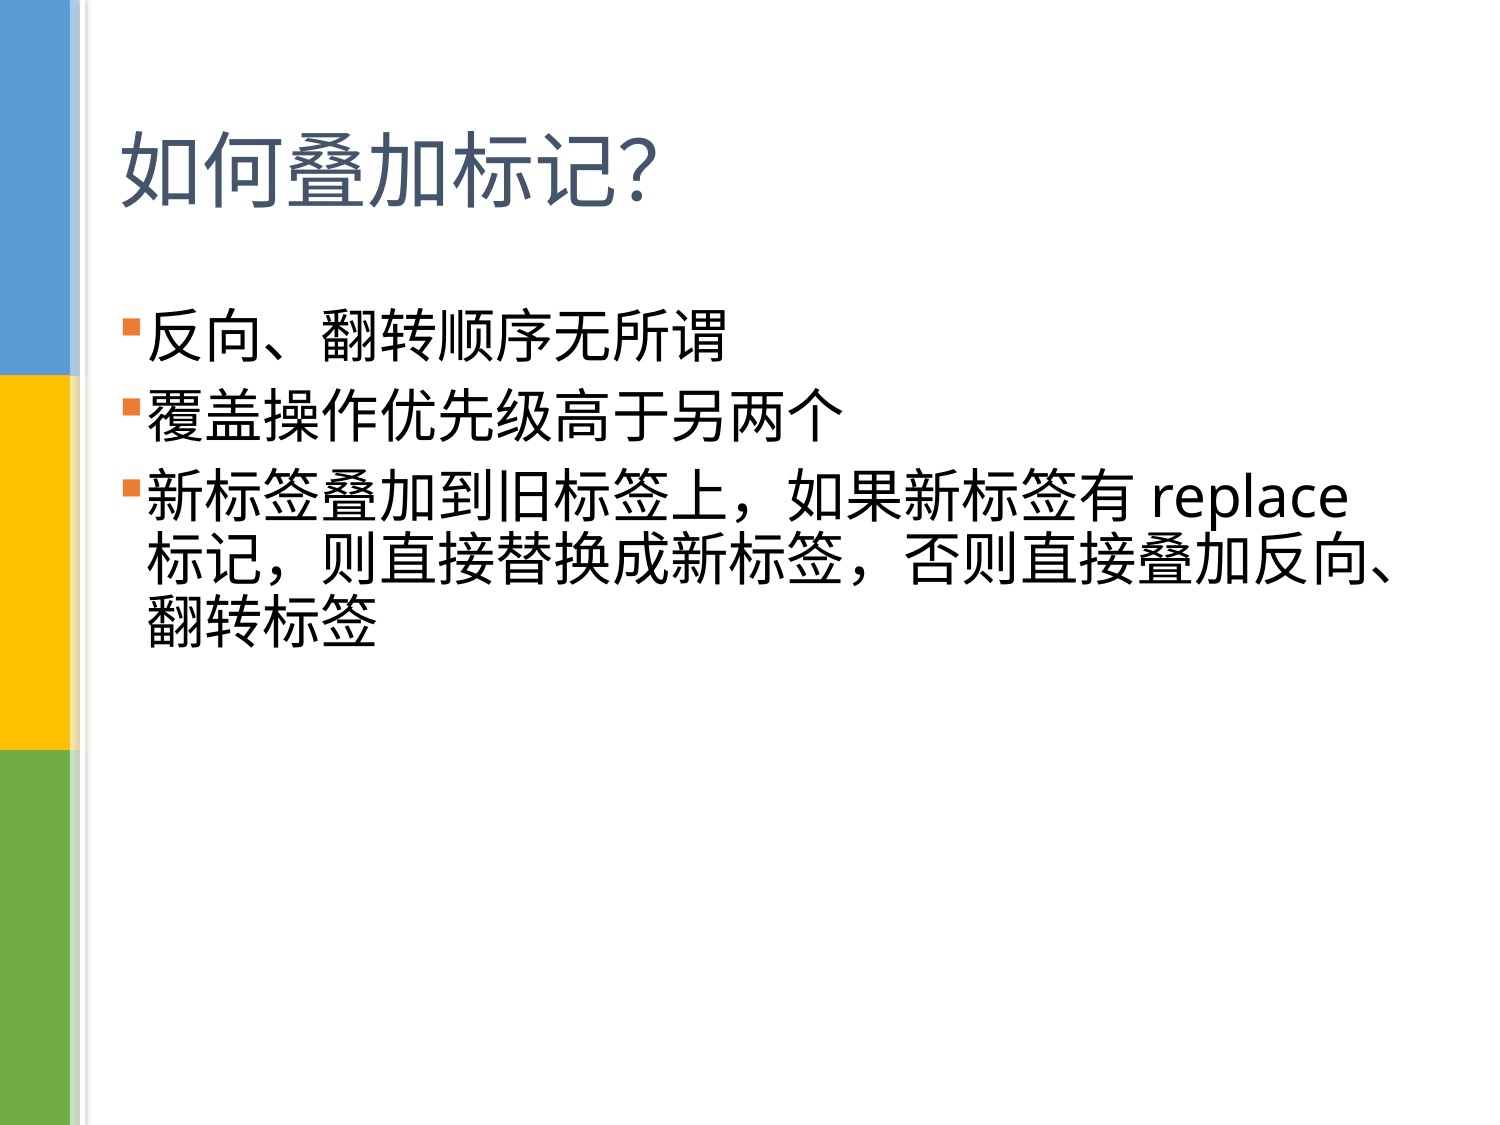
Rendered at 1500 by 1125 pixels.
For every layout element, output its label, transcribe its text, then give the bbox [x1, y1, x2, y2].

title 如何叠加标记？ [103, 59, 1397, 278]
list 反向、翻转顺序无所谓 覆盖操作优先级高于另两个 新标签叠加到旧标签上，如果新标签有replace标记，则直接替换成新标签，否则直接叠加反向、翻转标签 [103, 299, 1397, 1014]
